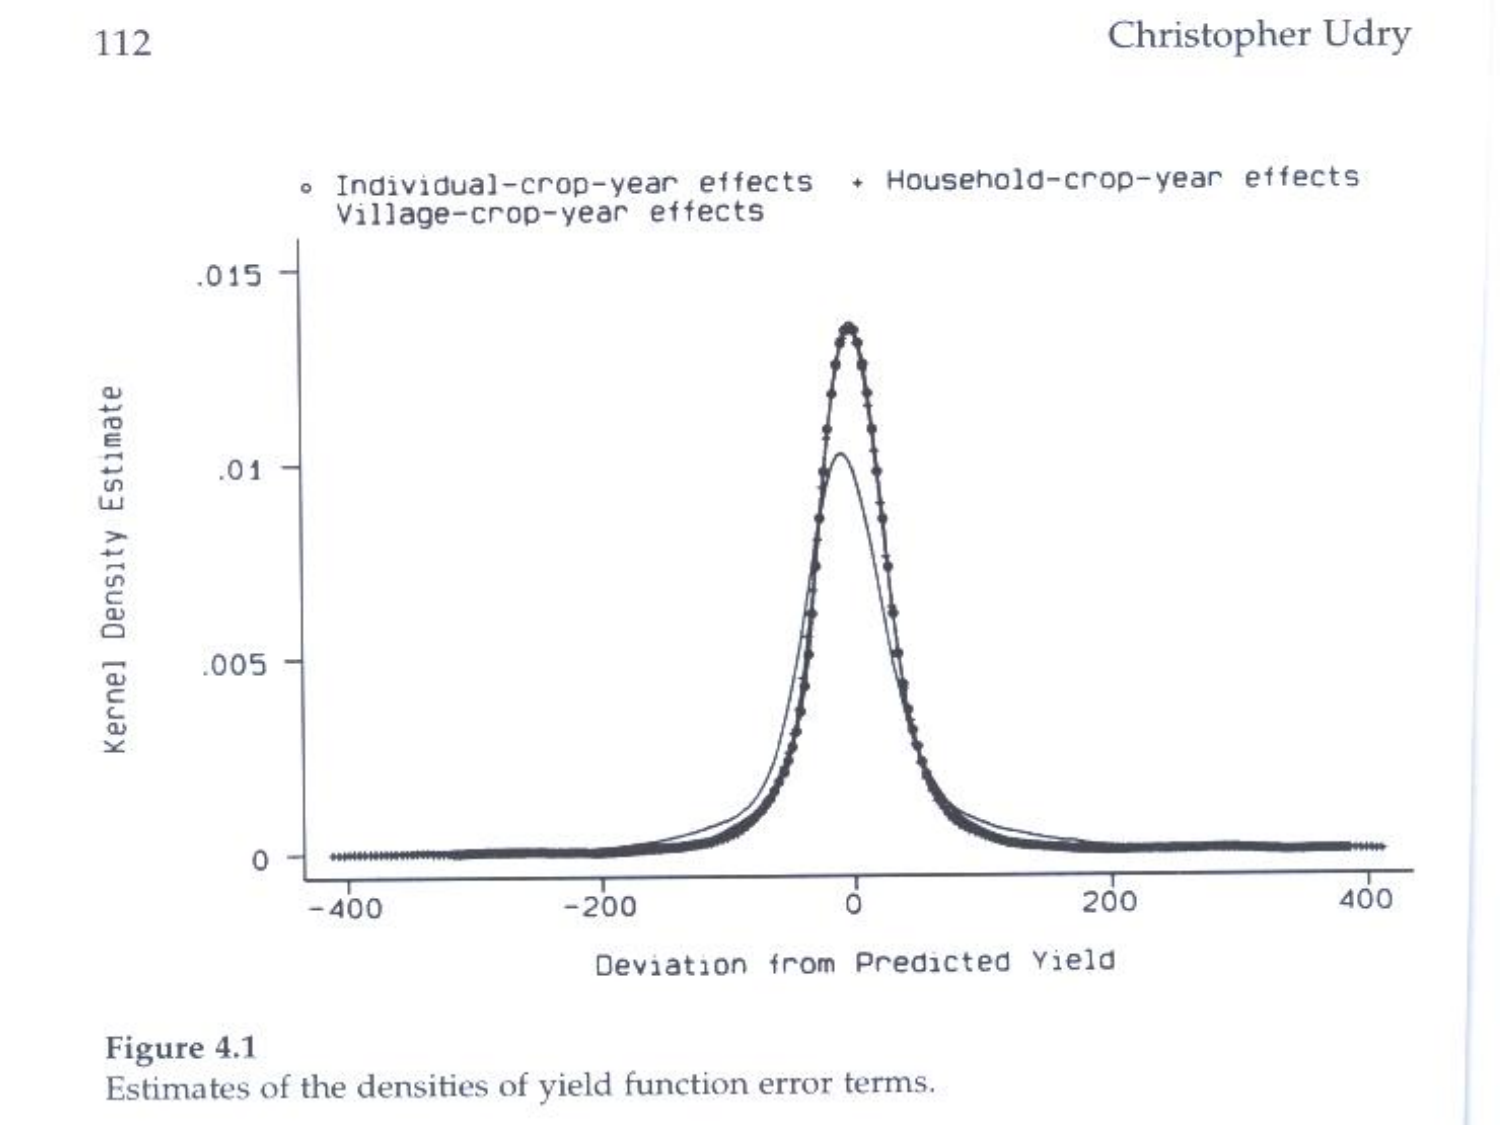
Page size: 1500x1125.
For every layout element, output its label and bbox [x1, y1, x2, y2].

list [0, 0, 1500, 1125]
